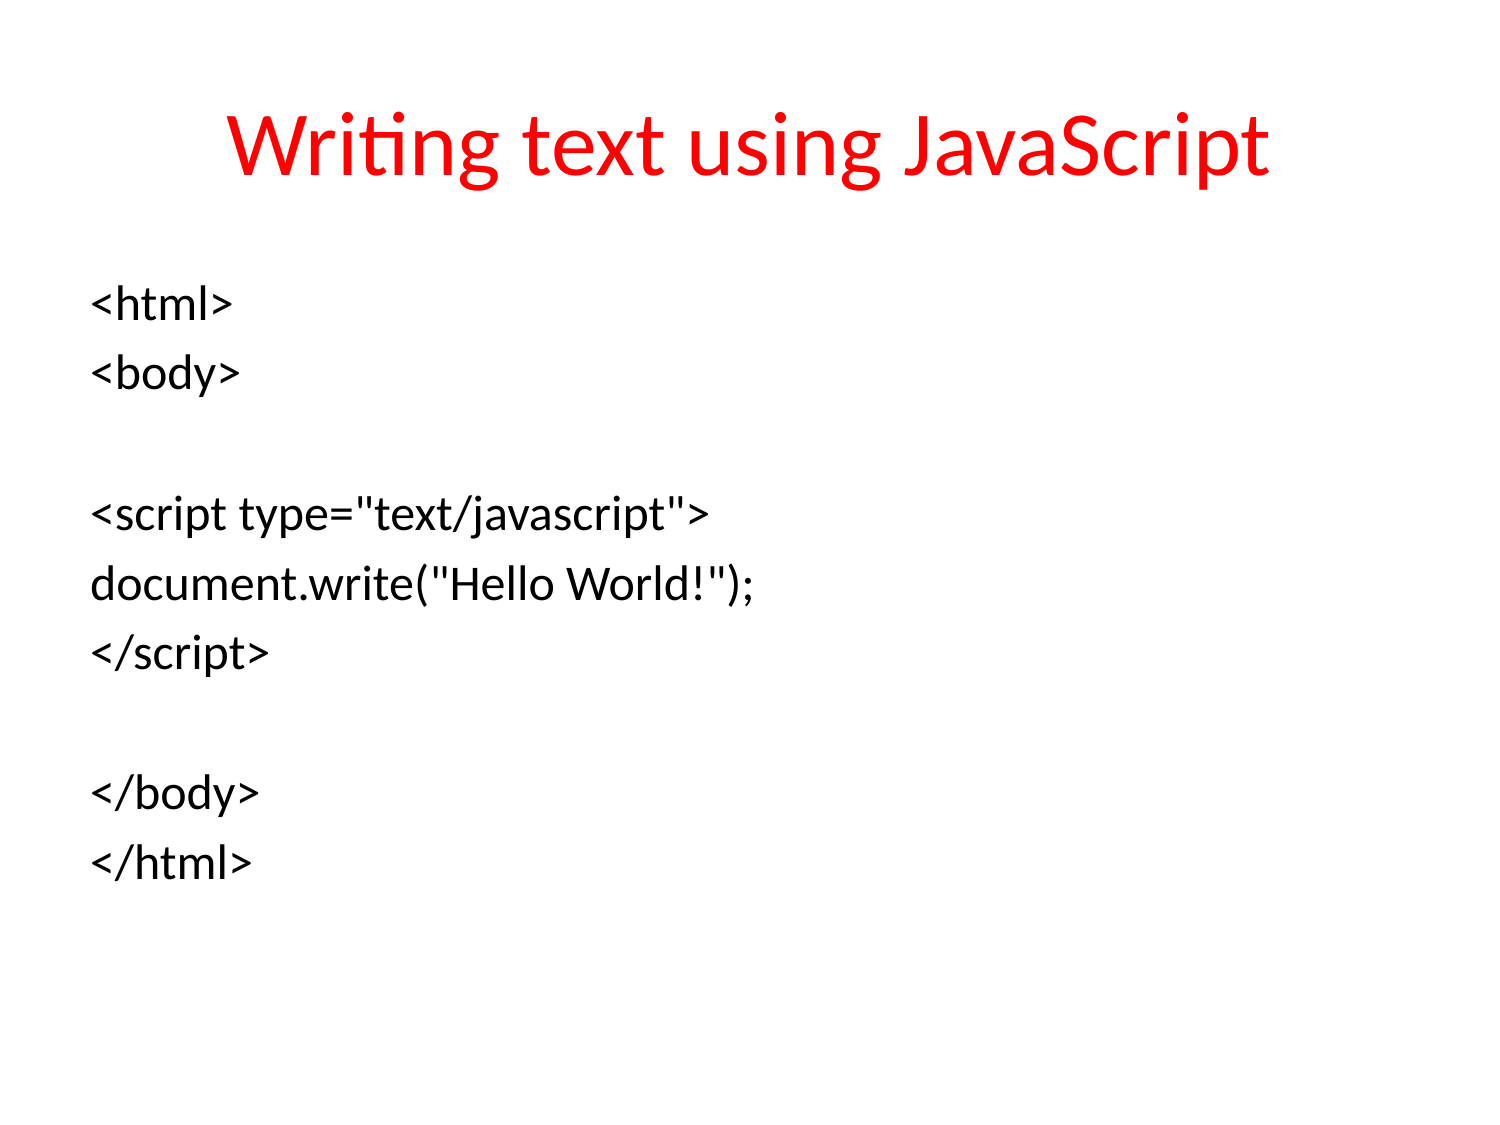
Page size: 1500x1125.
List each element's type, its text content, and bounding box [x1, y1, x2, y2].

title Writing text using JavaScript [75, 45, 1425, 233]
list <html> <body> <script type="text/javascript"> document.write("Hello World!"); </script> </body> </html> [75, 262, 1425, 916]
